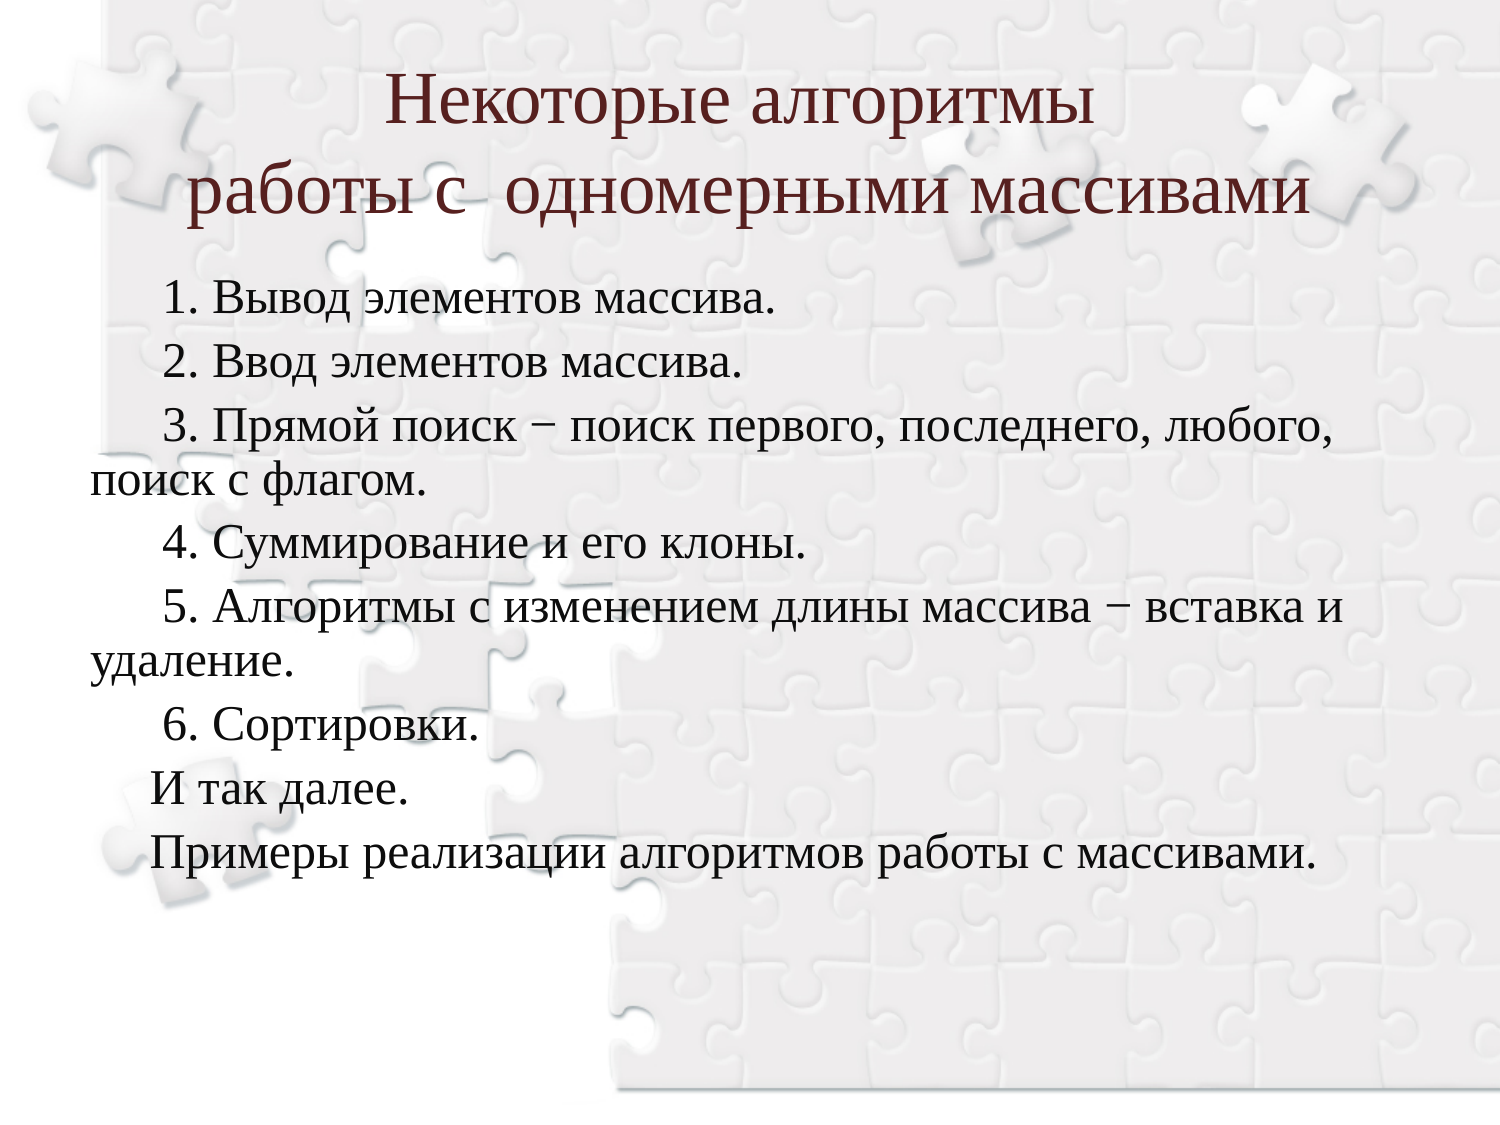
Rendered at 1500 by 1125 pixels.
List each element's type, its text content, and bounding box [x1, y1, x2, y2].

list 1. Вывод элементов массива. 2. Ввод элементов массива. 3. Прямой поиск − поиск первого, последнего, любого, поиск с флагом. 4. Суммирование и его клоны. 5. Алгоритмы с изменением длины массива − вставка и удаление. 6. Сортировки. И так далее. Примеры реализации алгоритмов работы с массивами. [75, 262, 1447, 1083]
picture [0, 0, 1500, 1125]
text_box Некоторые алгоритмы работы с одномерными массивами [29, 45, 1471, 233]
